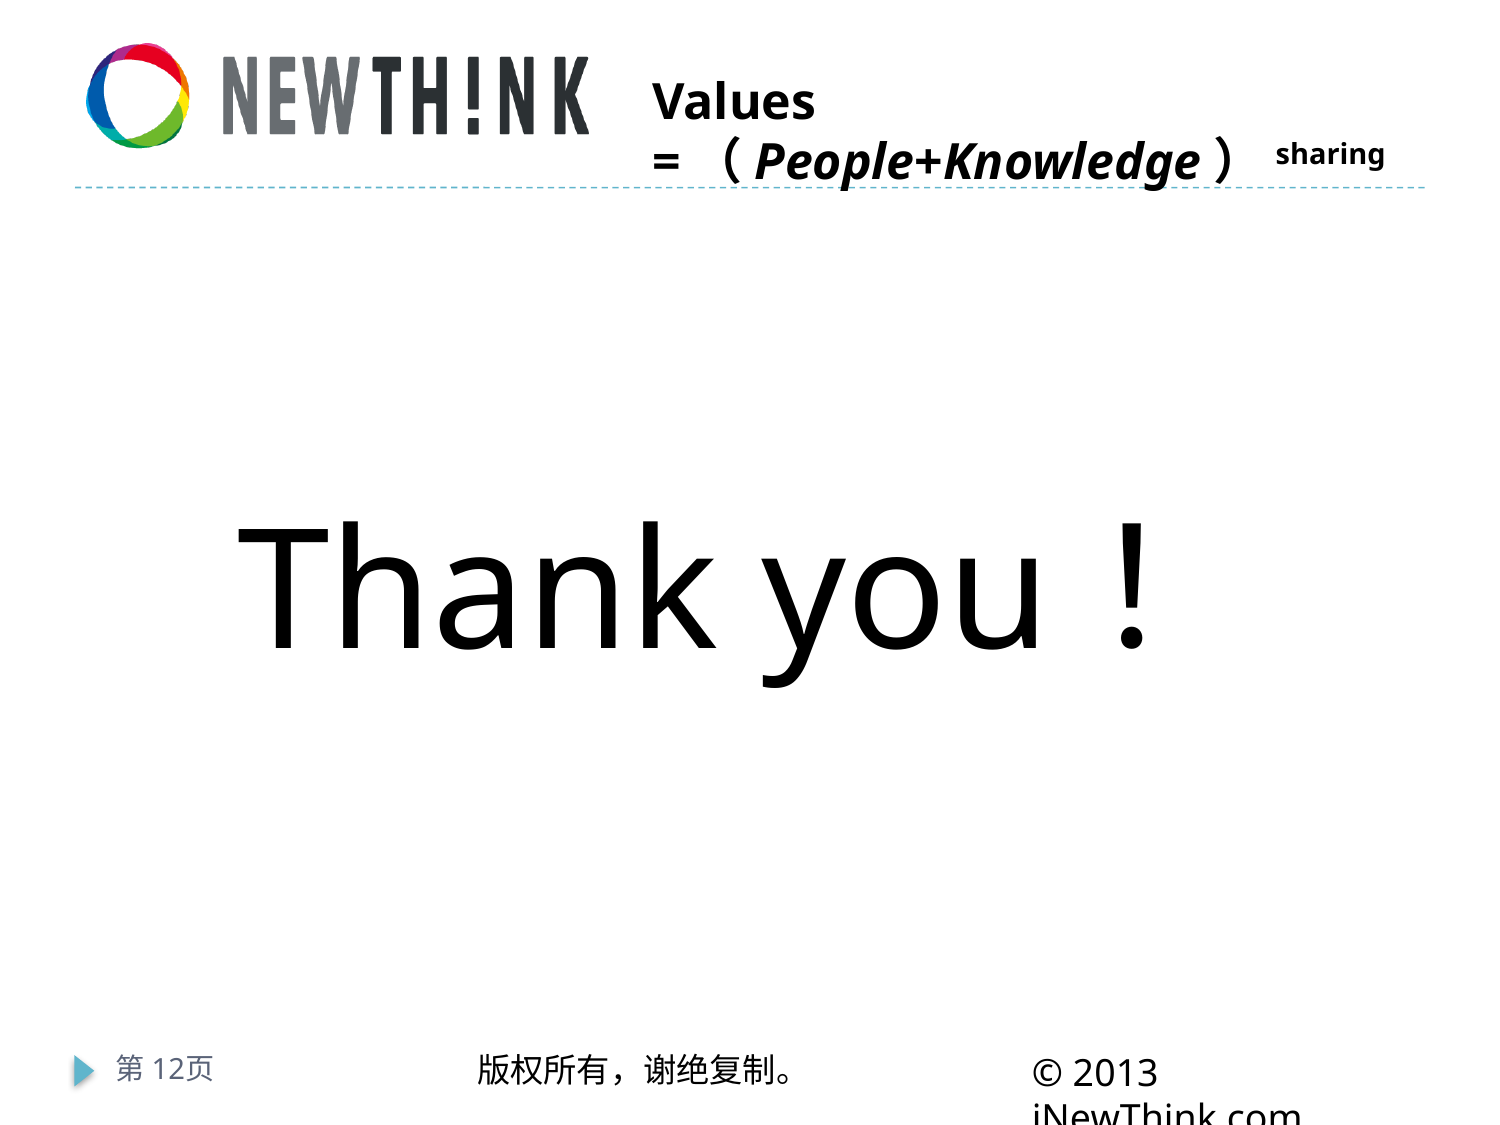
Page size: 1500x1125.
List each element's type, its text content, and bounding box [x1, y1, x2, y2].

text_box Thank you！ [222, 474, 1273, 690]
picture [74, 35, 600, 157]
slide_number 第12页 [100, 1042, 388, 1103]
